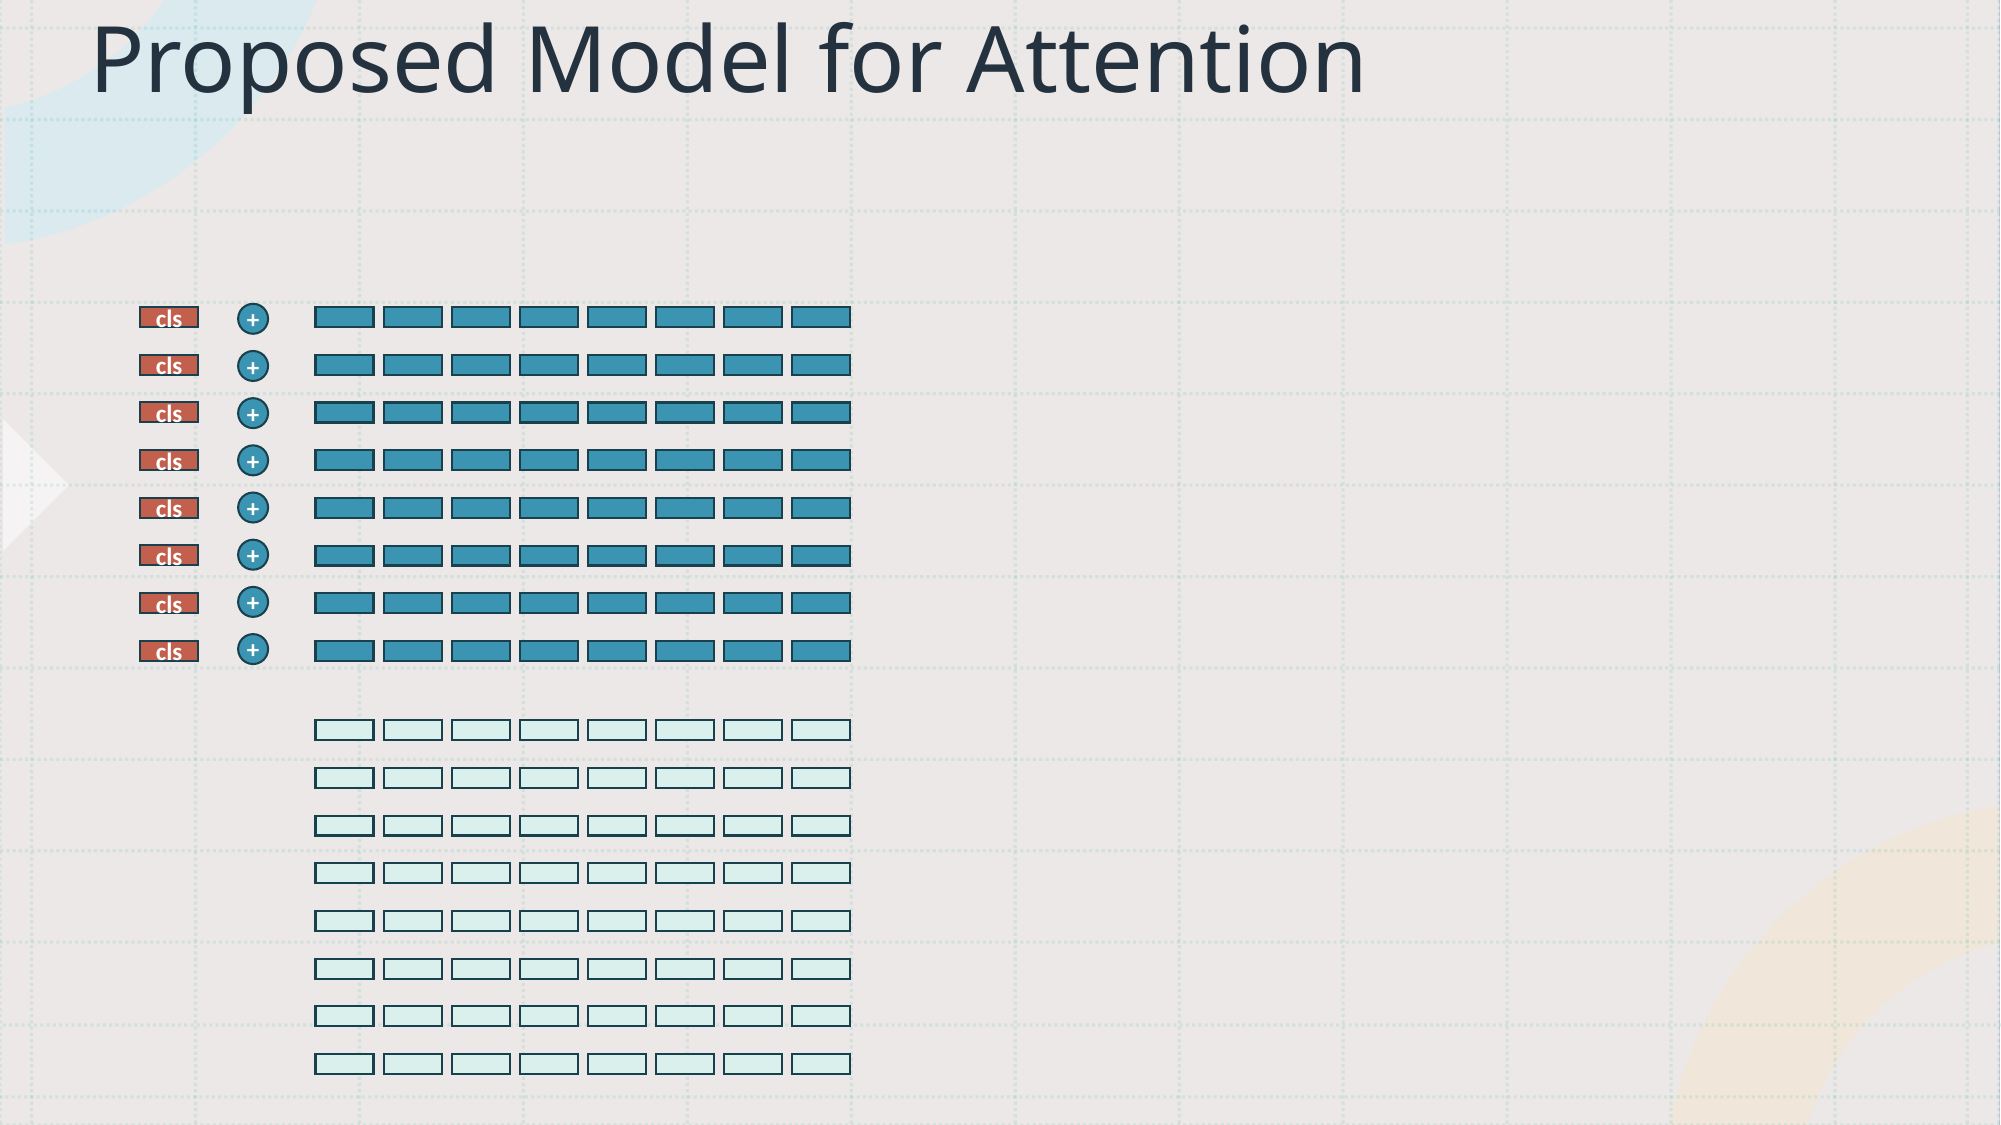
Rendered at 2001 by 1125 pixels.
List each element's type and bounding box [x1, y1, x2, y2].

text_box [315, 640, 851, 661]
text_box [0, 0, 2000, 1125]
text_box [315, 545, 851, 566]
text_box [315, 402, 851, 423]
text_box [315, 910, 851, 931]
text_box [315, 307, 851, 328]
text_box [315, 720, 851, 741]
text_box [315, 497, 851, 518]
text_box [315, 1053, 851, 1074]
text_box [315, 354, 851, 375]
text_box [315, 450, 851, 471]
text_box [315, 1006, 851, 1027]
text_box [315, 593, 851, 614]
text_box [315, 815, 851, 836]
text_box [315, 863, 851, 884]
text_box [315, 767, 851, 788]
text_box [315, 958, 851, 979]
